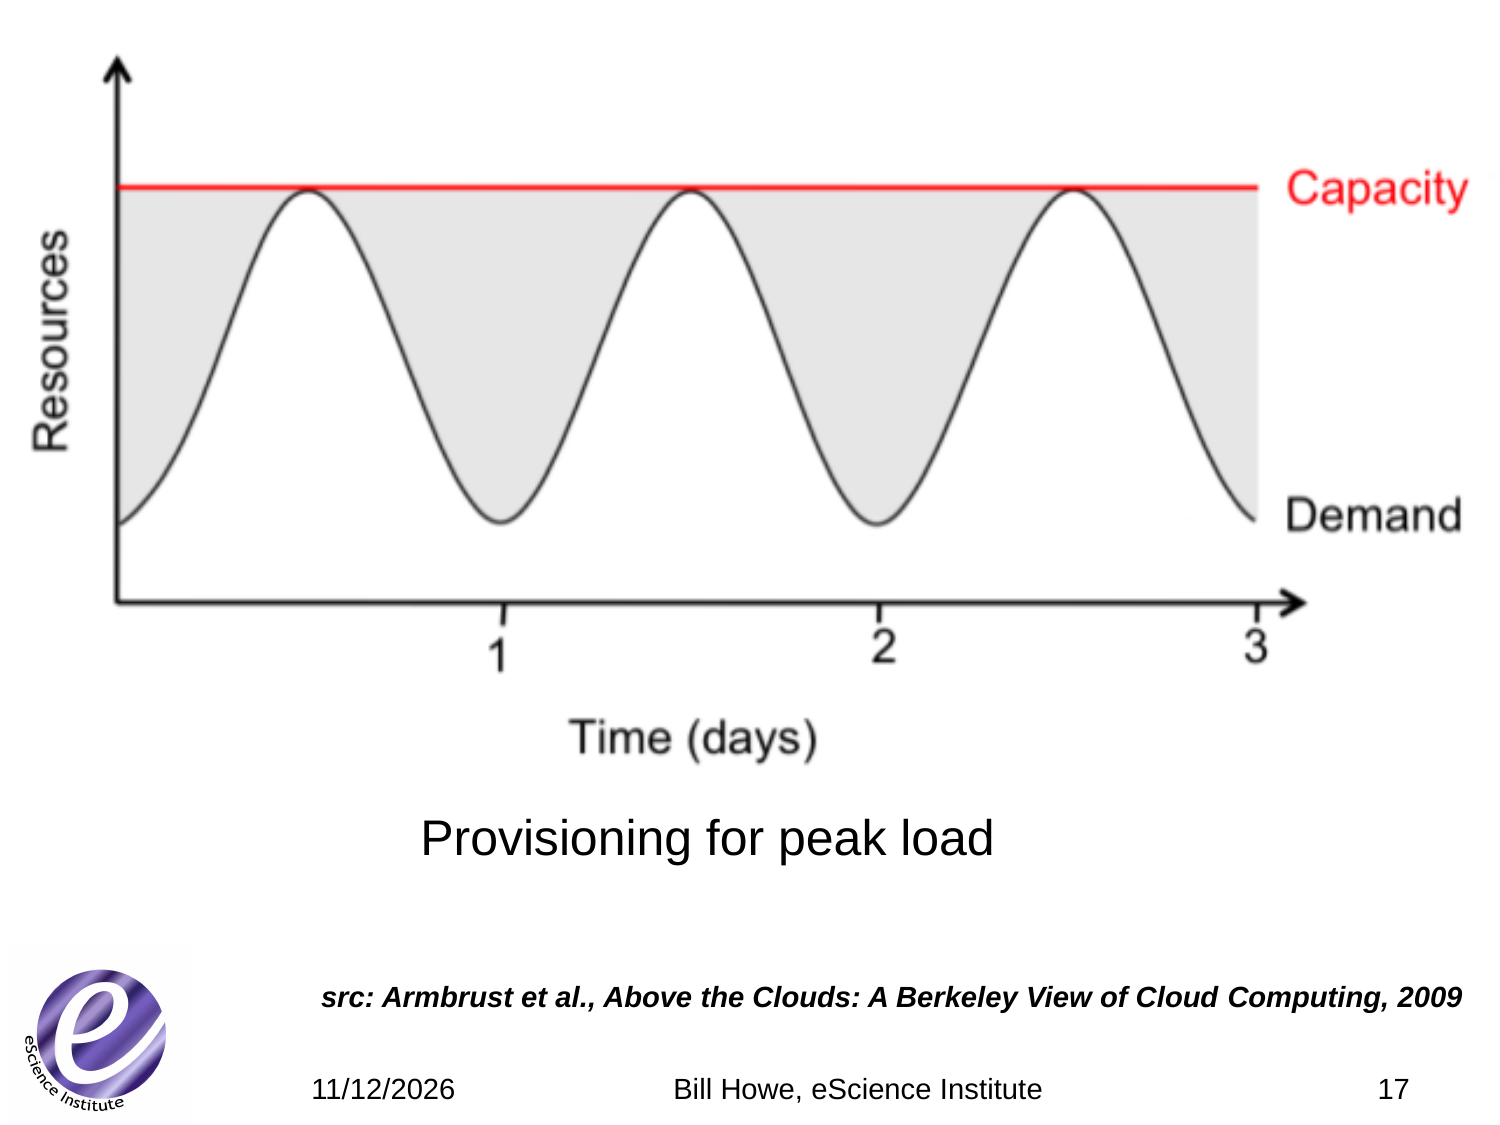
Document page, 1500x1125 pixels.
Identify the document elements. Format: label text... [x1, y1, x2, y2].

text_box Provisioning for peak load [405, 797, 1143, 873]
text_box src: Armbrust et al., Above the Clouds: A Berkeley View of Cloud Computing, 2009 [306, 970, 1500, 1021]
slide_number 17 [1112, 1037, 1425, 1113]
picture [6, 945, 192, 1125]
footer Bill Howe, eScience Institute [620, 1037, 1096, 1113]
picture [18, 36, 1489, 775]
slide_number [296, 1038, 609, 1113]
